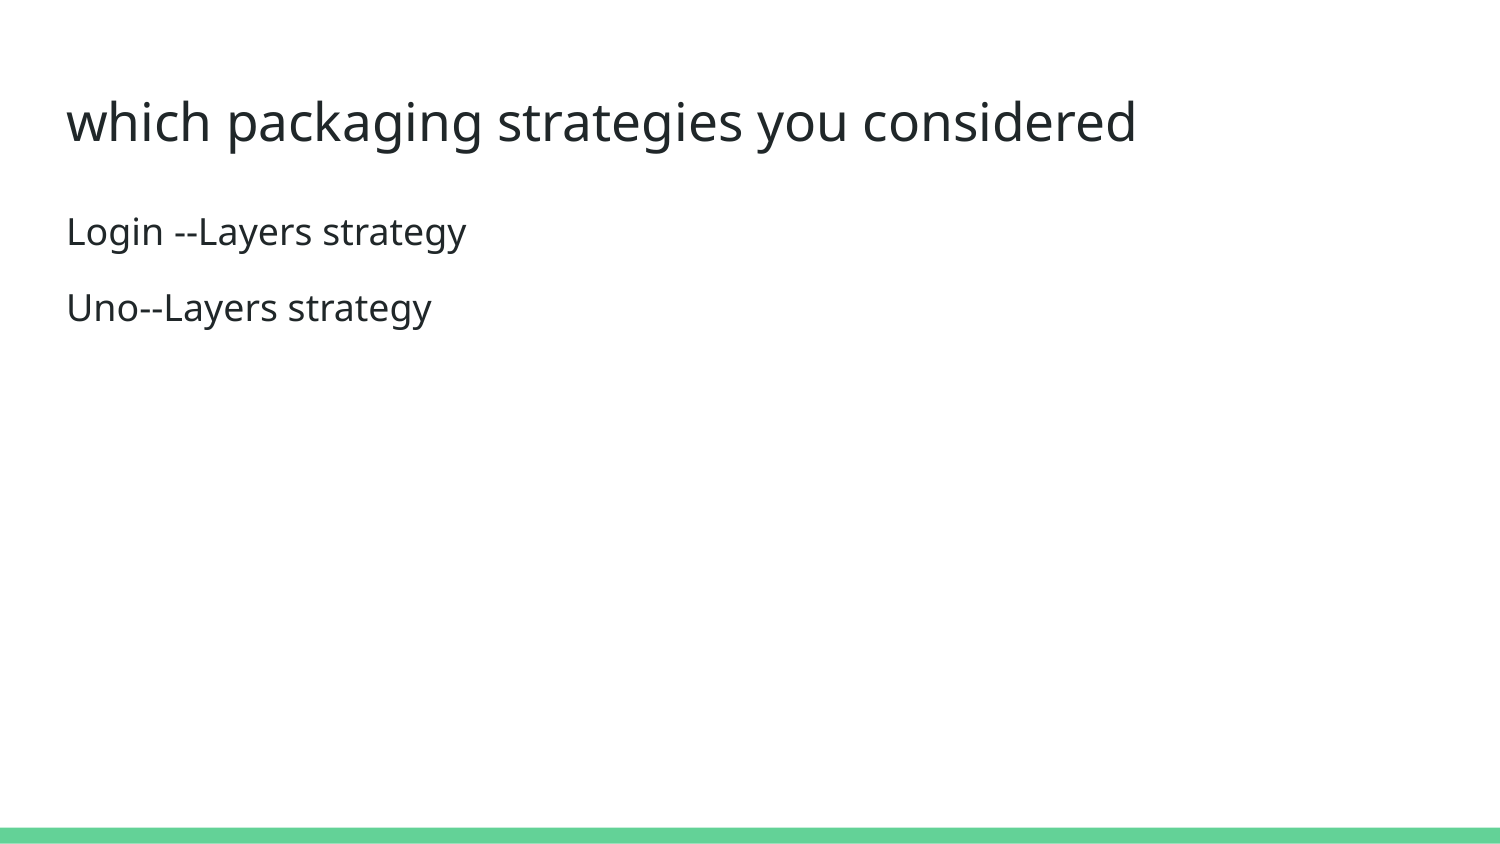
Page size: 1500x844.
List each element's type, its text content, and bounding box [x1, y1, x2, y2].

list Login --Layers strategy Uno--Layers strategy [51, 185, 1449, 747]
title which packaging strategies you considered [51, 72, 1449, 167]
